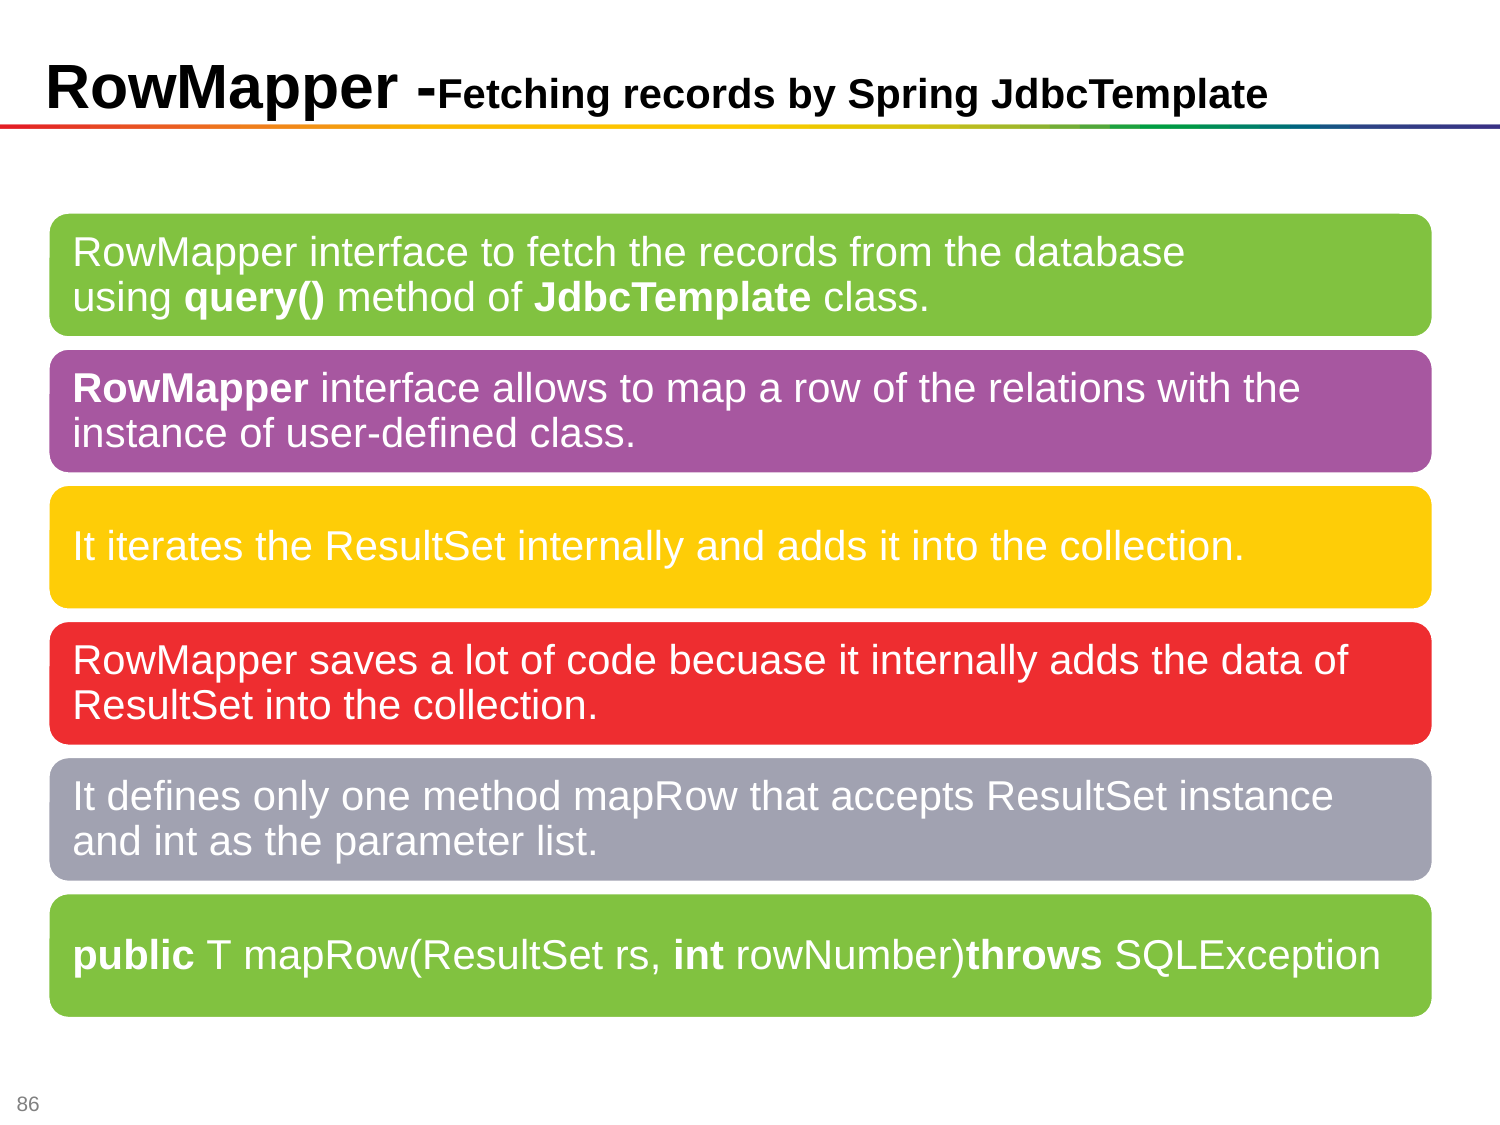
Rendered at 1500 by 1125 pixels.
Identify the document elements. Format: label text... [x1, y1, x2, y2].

title RowMapper -Fetching records by Spring JdbcTemplate [29, 38, 1381, 206]
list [47, 200, 1435, 1031]
